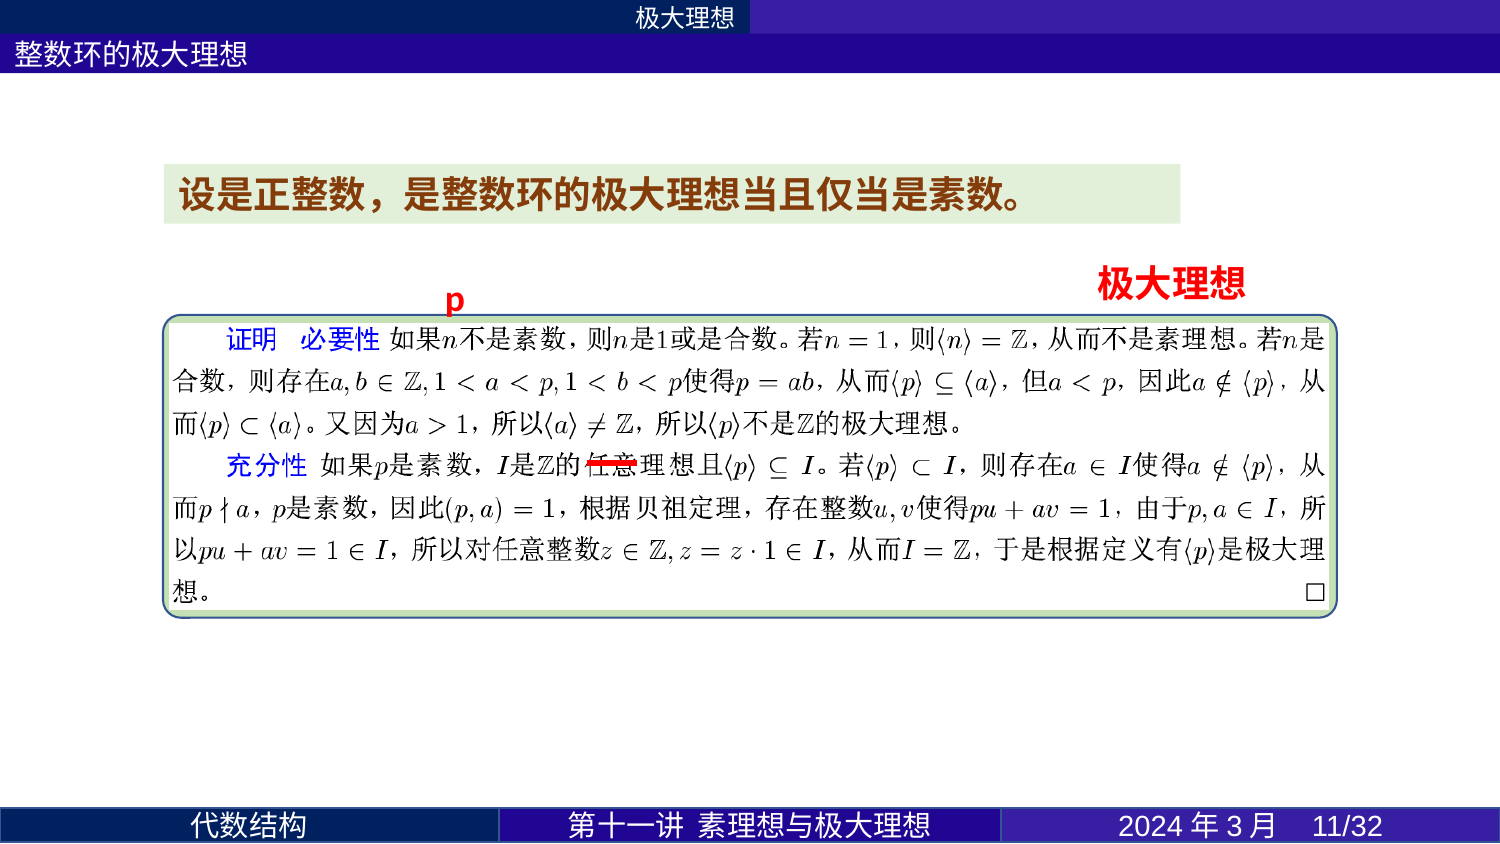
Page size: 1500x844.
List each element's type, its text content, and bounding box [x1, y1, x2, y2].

text_box 极大理想 [1082, 252, 1301, 313]
text_box p [430, 266, 468, 314]
text_box 2024年3月 11/32 [1000, 807, 1500, 843]
text_box 极大理想 [0, 0, 749, 33]
text_box 第十一讲 素理想与极大理想 [498, 807, 1000, 843]
text_box 代数结构 [0, 807, 498, 843]
text_box 整数环的极大理想 [0, 33, 1500, 74]
text_box [749, 0, 1500, 33]
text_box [162, 314, 1337, 618]
